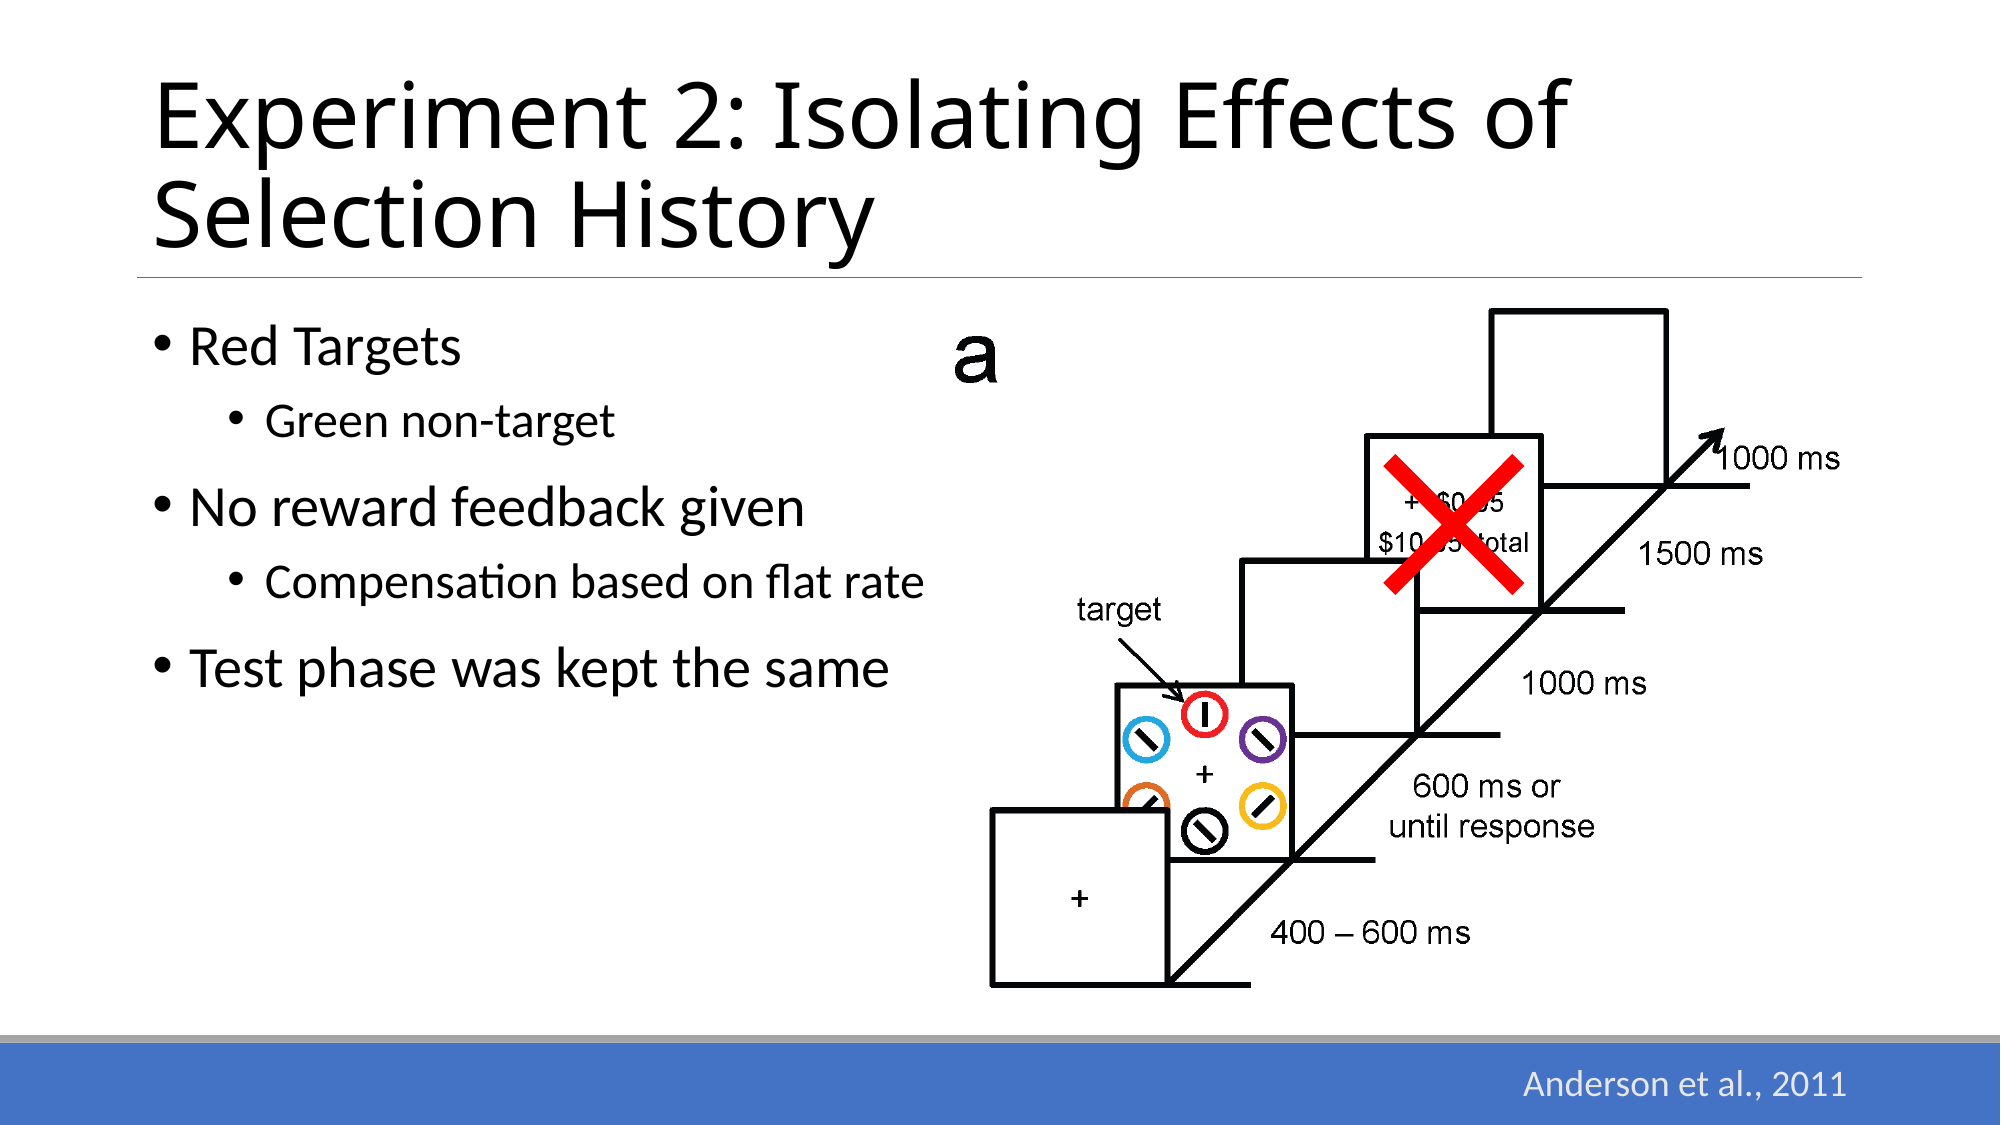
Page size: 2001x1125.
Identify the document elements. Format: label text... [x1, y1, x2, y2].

list Anderson et al., 2011 [1325, 1042, 1863, 1125]
list Red Targets Green non-target No reward feedback given Compensation based on flat rate Test phase was kept the same [137, 299, 1863, 1014]
picture [946, 299, 1863, 999]
title Experiment 2: Isolating Effects of Selection History [137, 59, 1863, 278]
